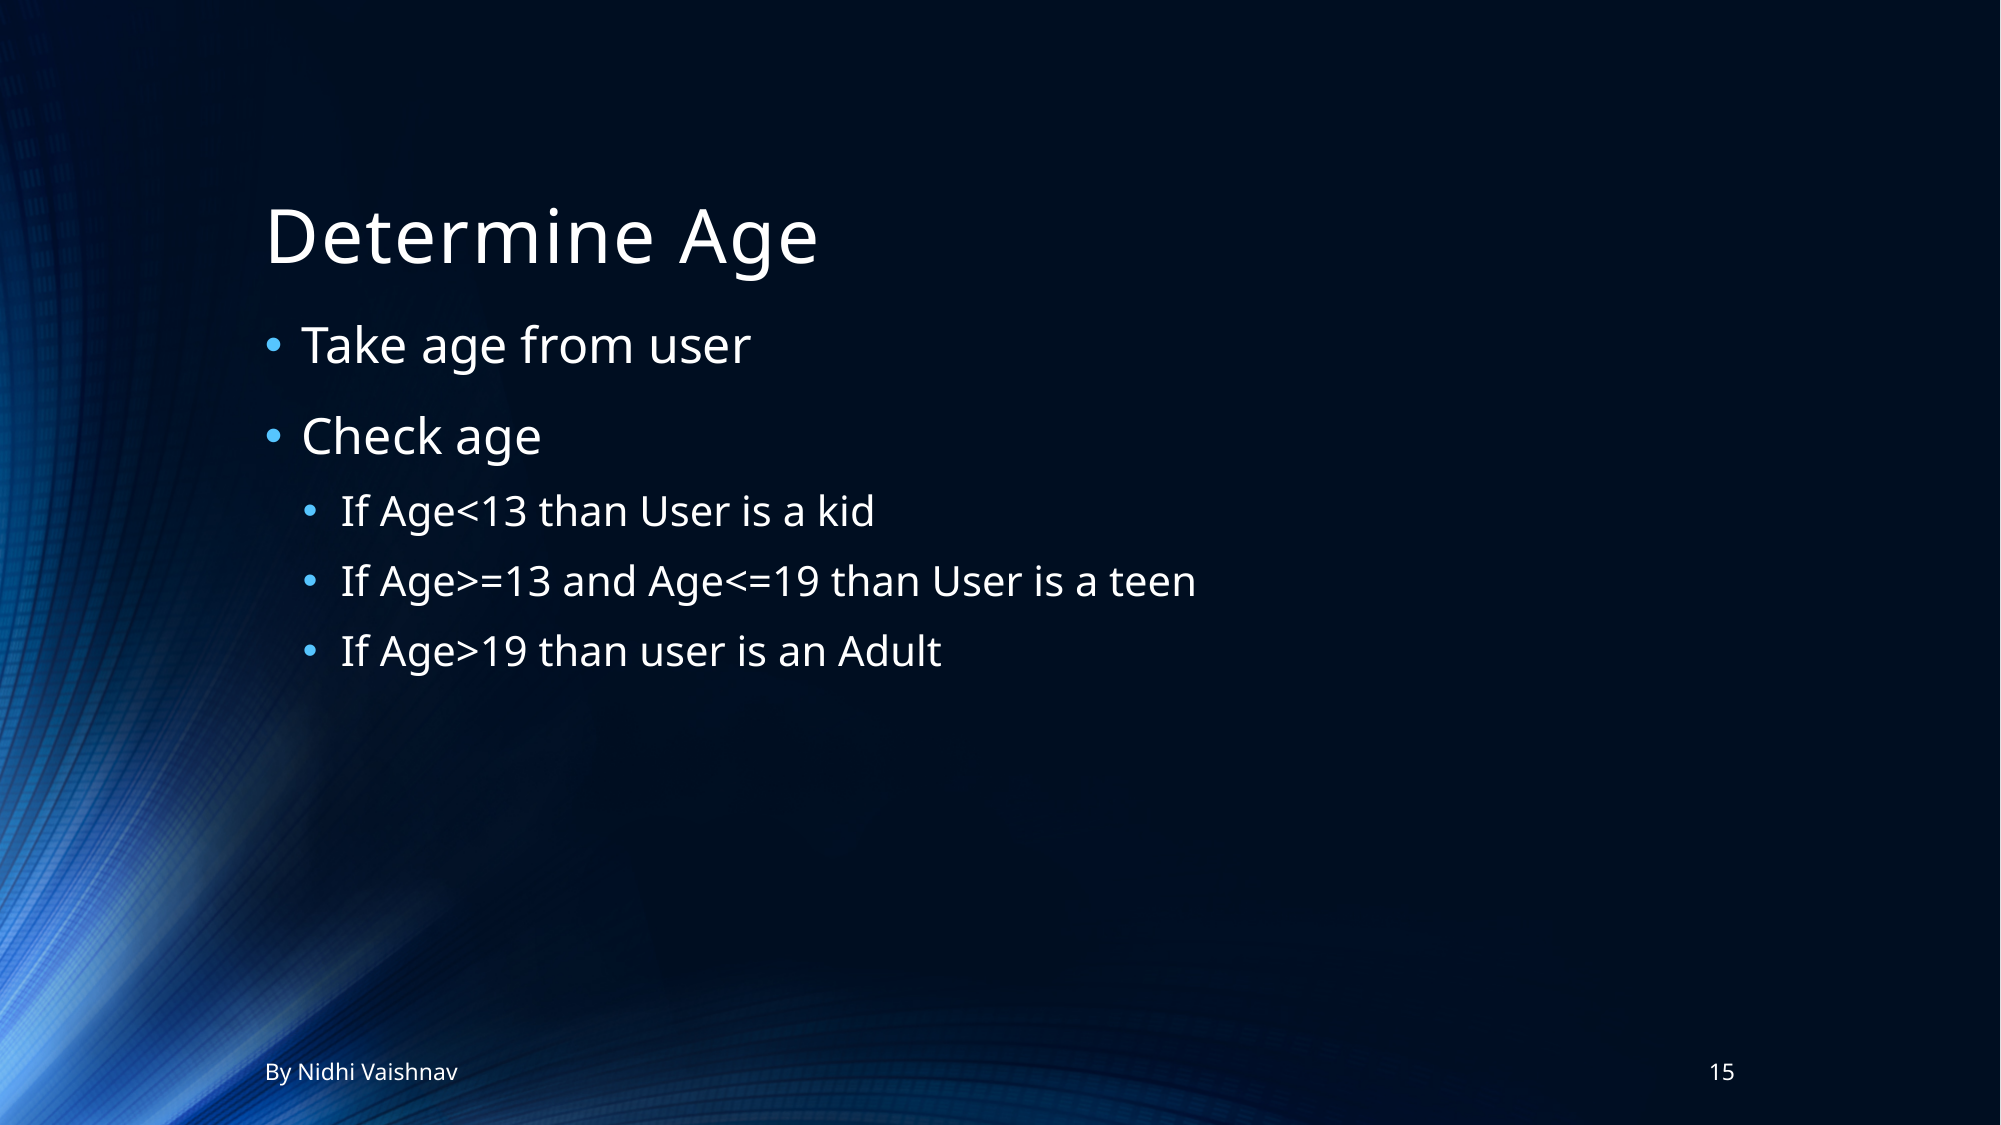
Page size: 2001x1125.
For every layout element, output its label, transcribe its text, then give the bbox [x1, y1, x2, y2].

list Take age from user Check age If Age<13 than User is a kid If Age>=13 and Age<=19 than User is a teen If Age>19 than user is an Adult [249, 312, 1749, 988]
slide_number 15 [1612, 1050, 1751, 1096]
picture [0, 0, 2001, 1125]
title Determine Age [249, 62, 1751, 288]
footer By Nidhi Vaishnav [249, 1050, 1326, 1096]
